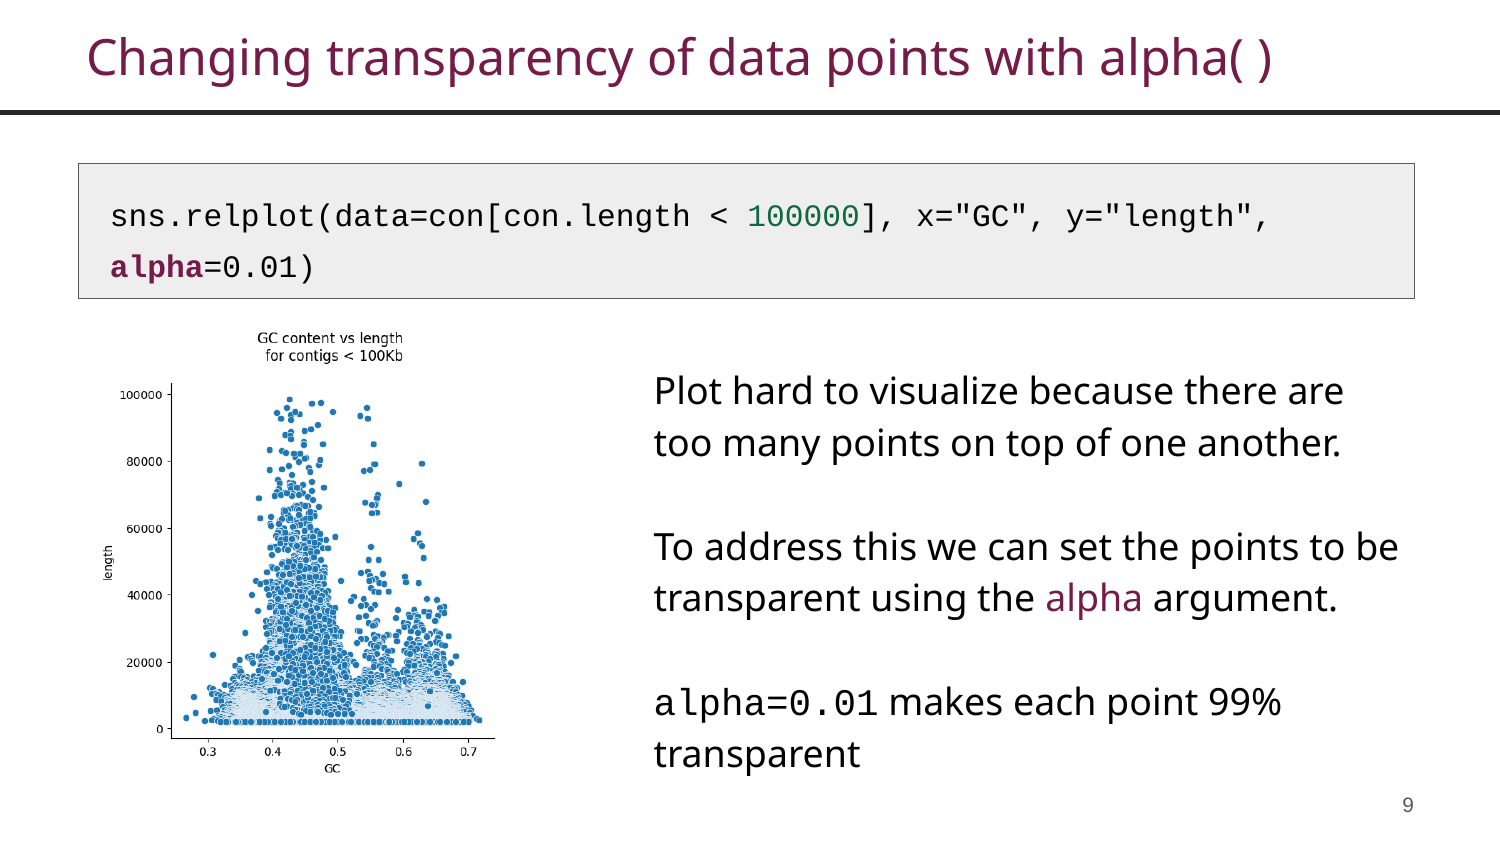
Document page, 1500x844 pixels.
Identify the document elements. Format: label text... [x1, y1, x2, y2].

text_box Plot hard to visualize because there are too many points on top of one another. To address this we can set the points to be transparent using the alpha argument. alpha=0.01 makes each point 99% transparent [638, 345, 1425, 790]
picture [94, 323, 501, 783]
title Changing transparency of data points with alpha( ) [75, 1, 1425, 109]
text_box sns.relplot(data=con[con.length < 100000], x="GC", y="length", alpha=0.01) [94, 167, 1419, 346]
text_box [78, 163, 1415, 299]
slide_number ‹#› [1074, 790, 1425, 827]
